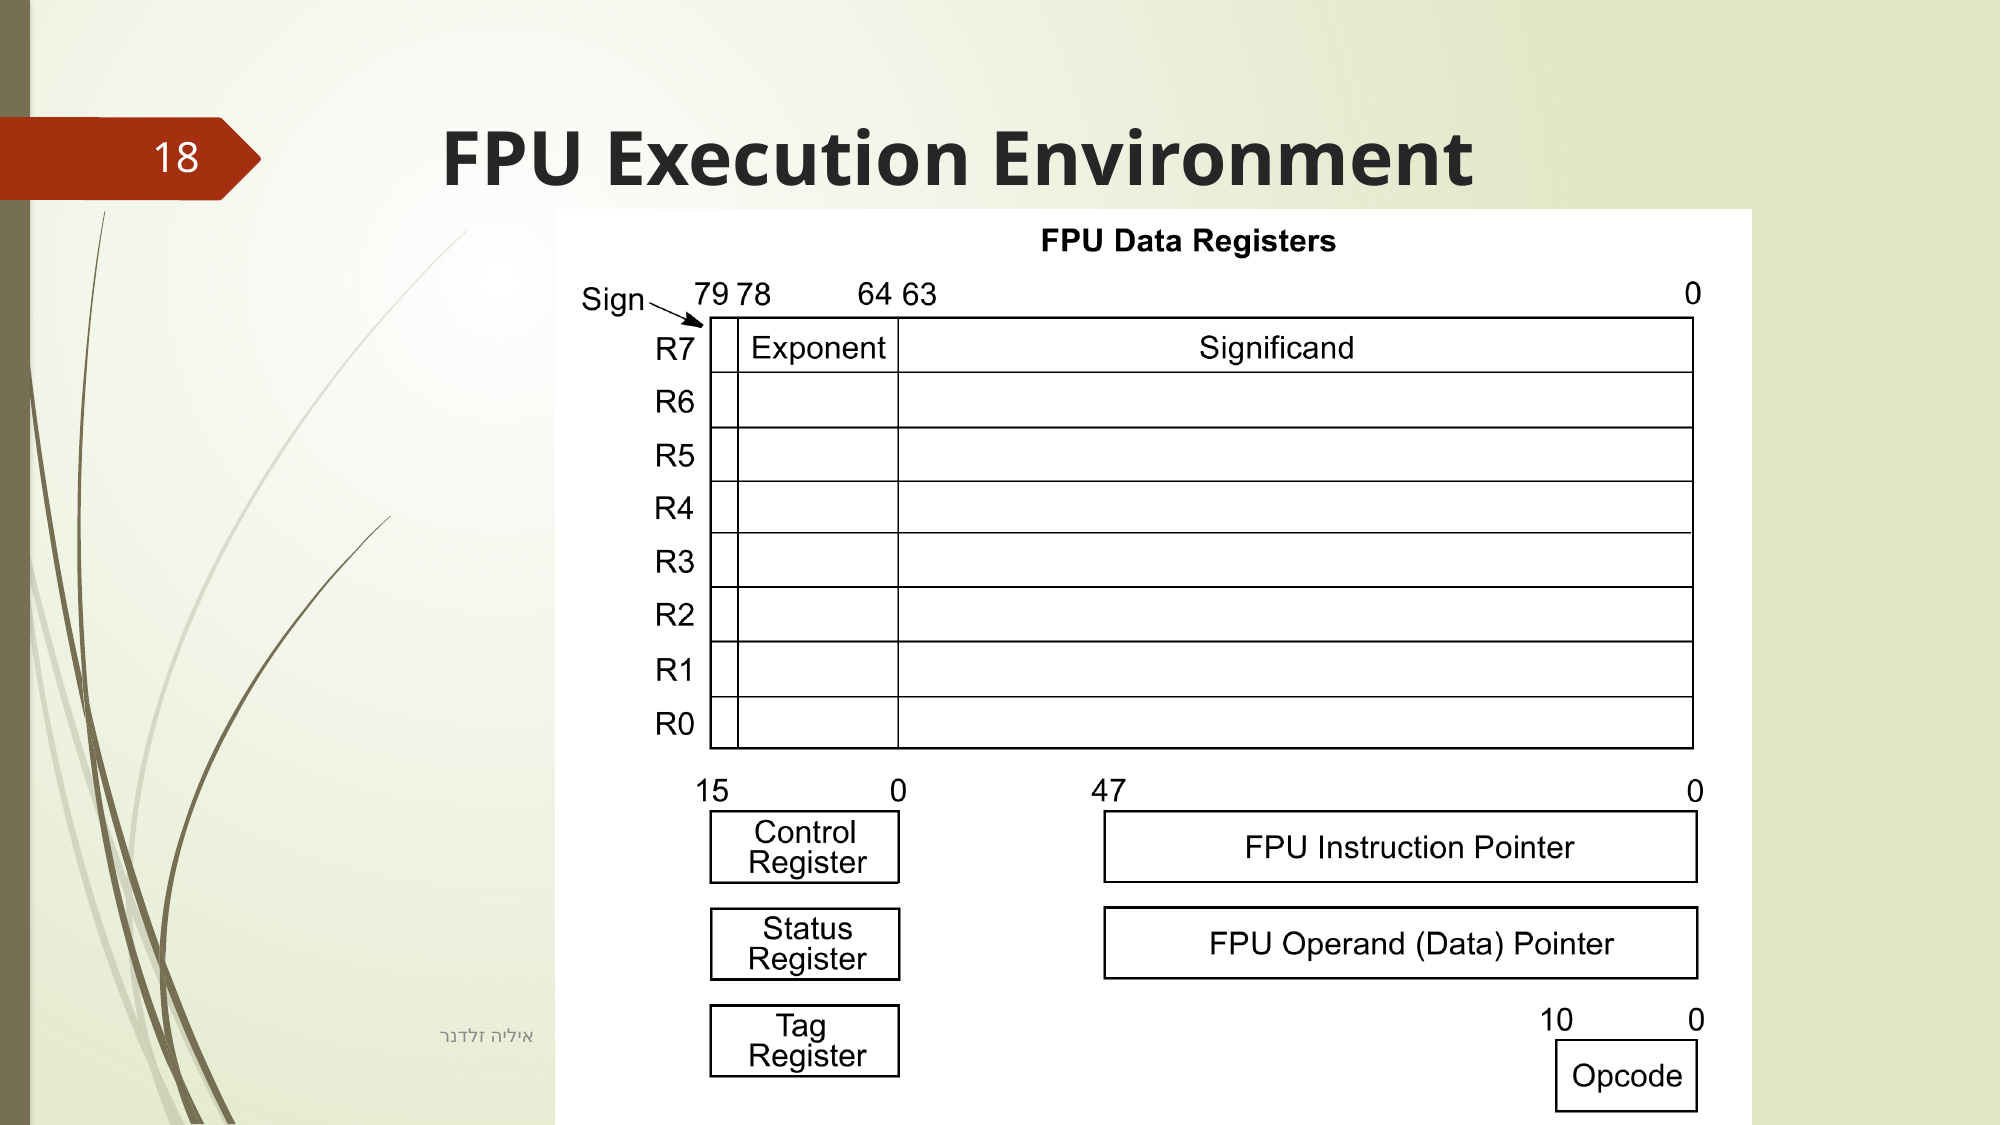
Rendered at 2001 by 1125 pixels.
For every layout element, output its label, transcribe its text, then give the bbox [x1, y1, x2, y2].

title FPU Execution Environment [425, 102, 1888, 313]
slide_number 18 [87, 129, 216, 190]
picture [554, 209, 1753, 1125]
footer איליה זלדנר [424, 1006, 550, 1067]
